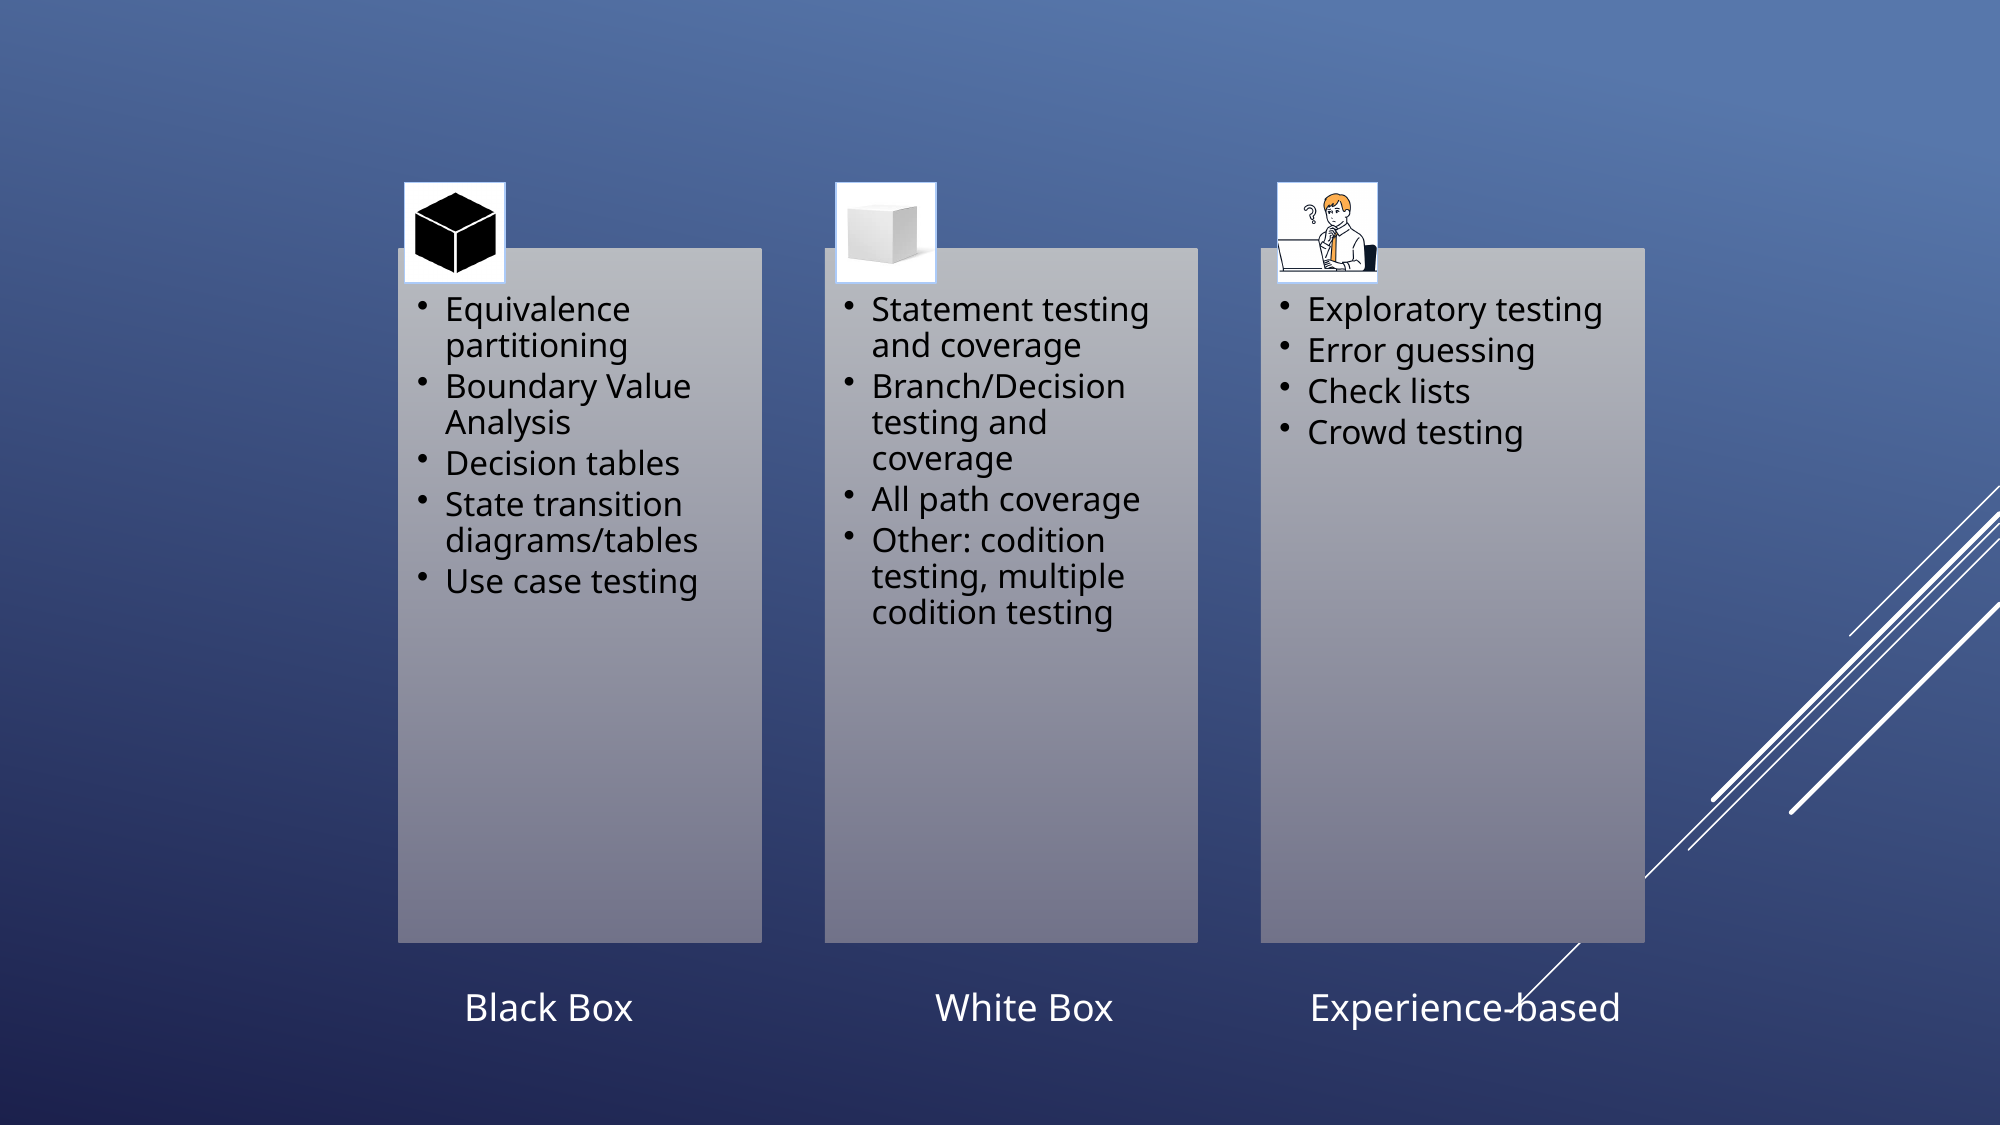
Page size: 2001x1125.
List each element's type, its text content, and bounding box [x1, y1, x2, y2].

text_box Black Box [449, 1008, 649, 1037]
text_box Experience-based [1294, 1008, 1637, 1037]
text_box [354, 117, 1689, 1008]
text_box White Box [920, 1008, 1129, 1037]
